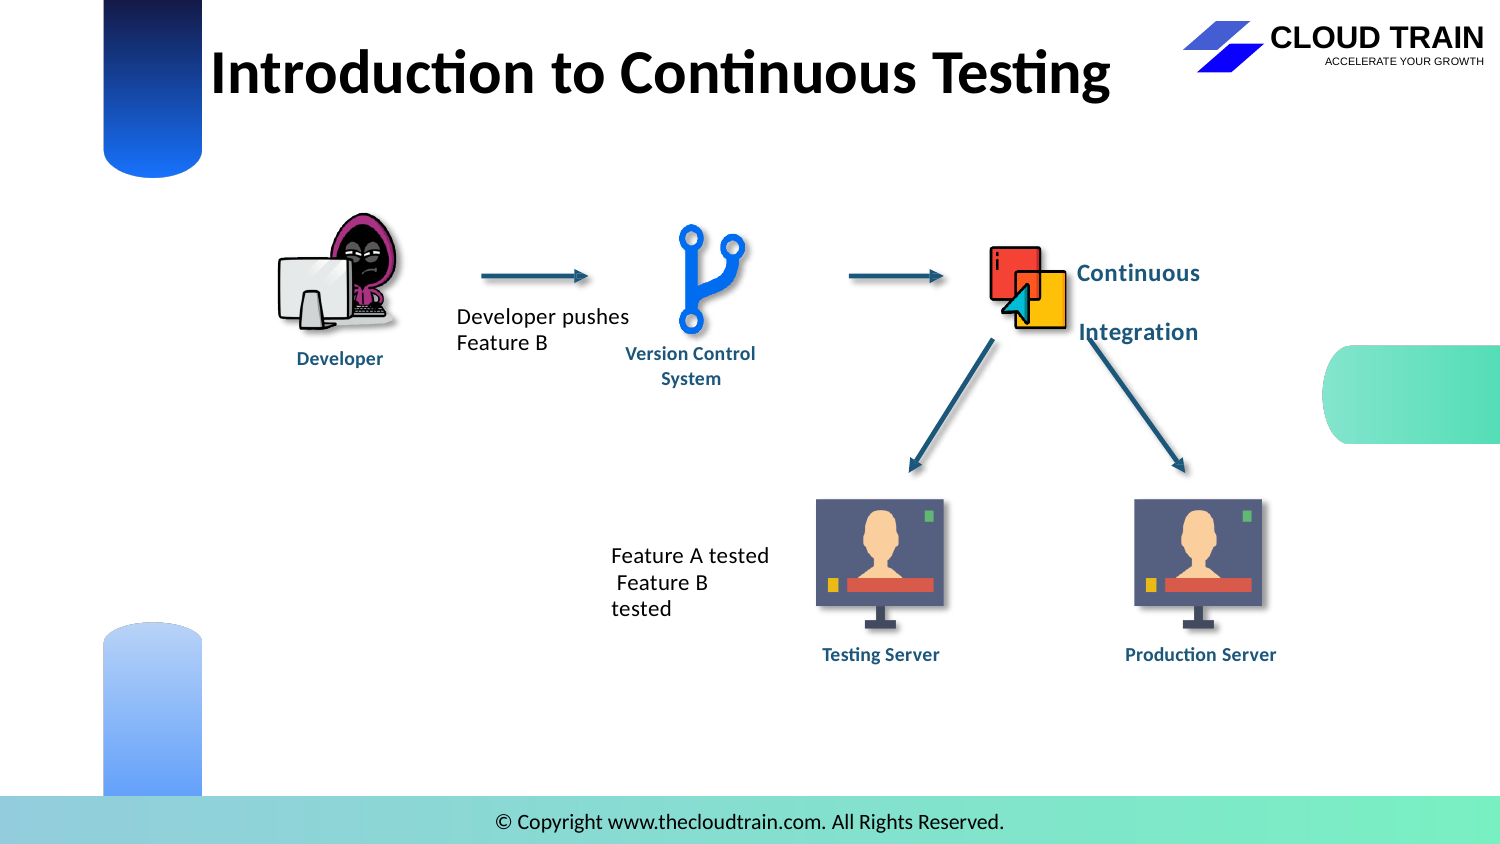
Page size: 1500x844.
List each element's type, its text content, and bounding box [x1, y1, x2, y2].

text_box Testing Server [820, 638, 948, 665]
text_box [481, 268, 589, 284]
text_box [908, 337, 996, 473]
text_box [982, 237, 1082, 346]
text_box Developer [294, 343, 388, 370]
text_box Version Control System [623, 338, 763, 390]
text_box [848, 268, 944, 284]
text_box Continuous Integration [1082, 253, 1202, 331]
text_box [1087, 337, 1186, 473]
text_box Production Server [1123, 638, 1284, 665]
text_box [1128, 474, 1279, 638]
text_box [1134, 482, 1262, 638]
text_box [479, 268, 599, 294]
text_box [846, 268, 954, 294]
text_box [662, 224, 761, 334]
text_box [1081, 331, 1216, 503]
text_box Feature A tested Feature B tested [609, 537, 771, 622]
picture [1322, 345, 1500, 444]
text_box [271, 194, 399, 336]
text_box [656, 218, 777, 350]
picture [103, 139, 202, 178]
text_box [276, 210, 408, 341]
picture [103, 622, 202, 797]
text_box Feature B [454, 325, 550, 356]
title Introduction to Continuous Testing [41, 0, 1279, 139]
text_box [816, 482, 944, 645]
text_box Developer pushes [454, 298, 631, 329]
text_box [809, 474, 960, 660]
text_box [887, 331, 1011, 503]
text_box [989, 244, 1067, 330]
